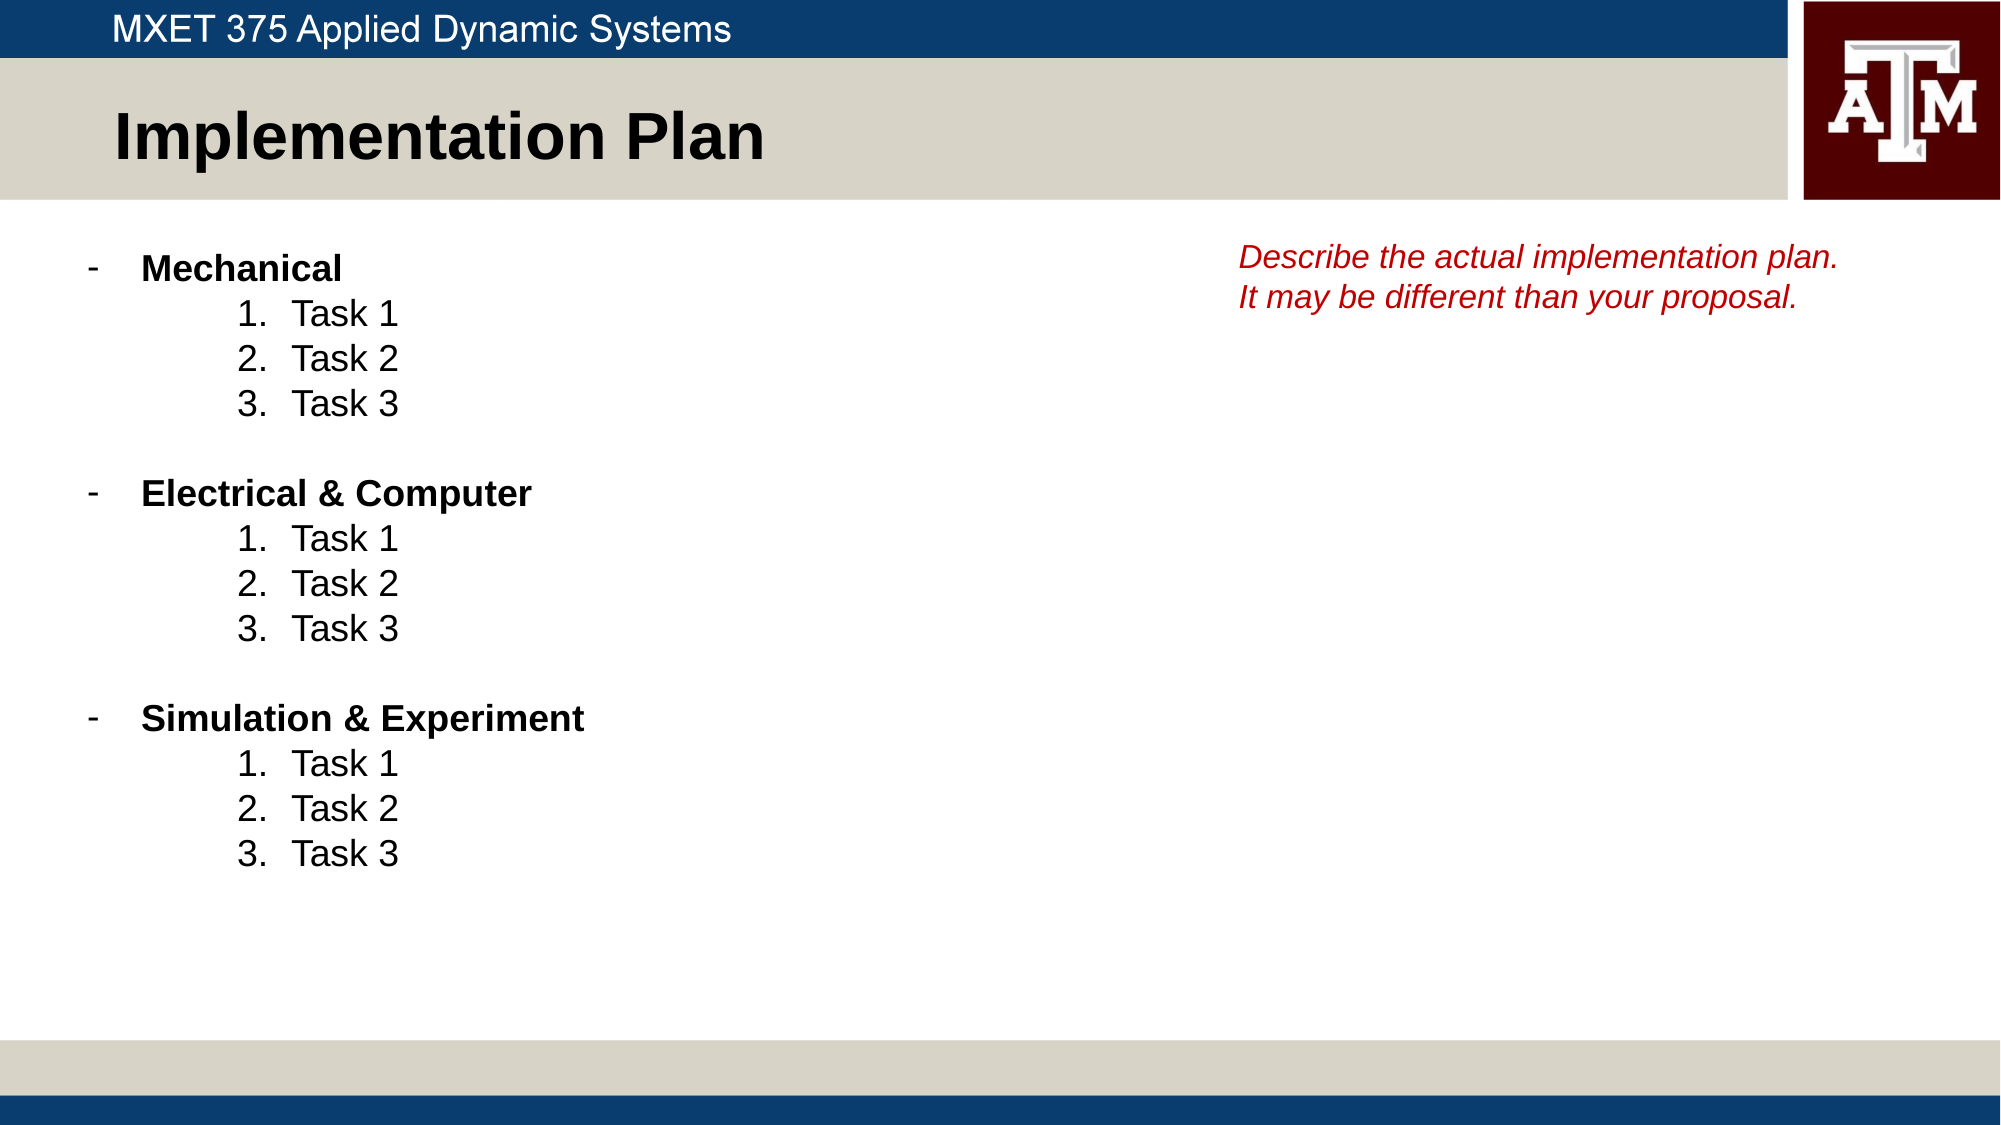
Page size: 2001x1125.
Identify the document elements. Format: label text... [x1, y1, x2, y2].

text_box Implementation Plan [99, 85, 1449, 166]
text_box Describe the actual implementation plan. It may be different than your proposal. [1223, 227, 1899, 322]
text_box Mechanical Task 1 Task 2 Task 3 Electrical & Computer Task 1 Task 2 Task 3 Simulation & Experiment Task 1 Task 2 Task 3 [51, 228, 1116, 934]
picture [0, 0, 2001, 1125]
